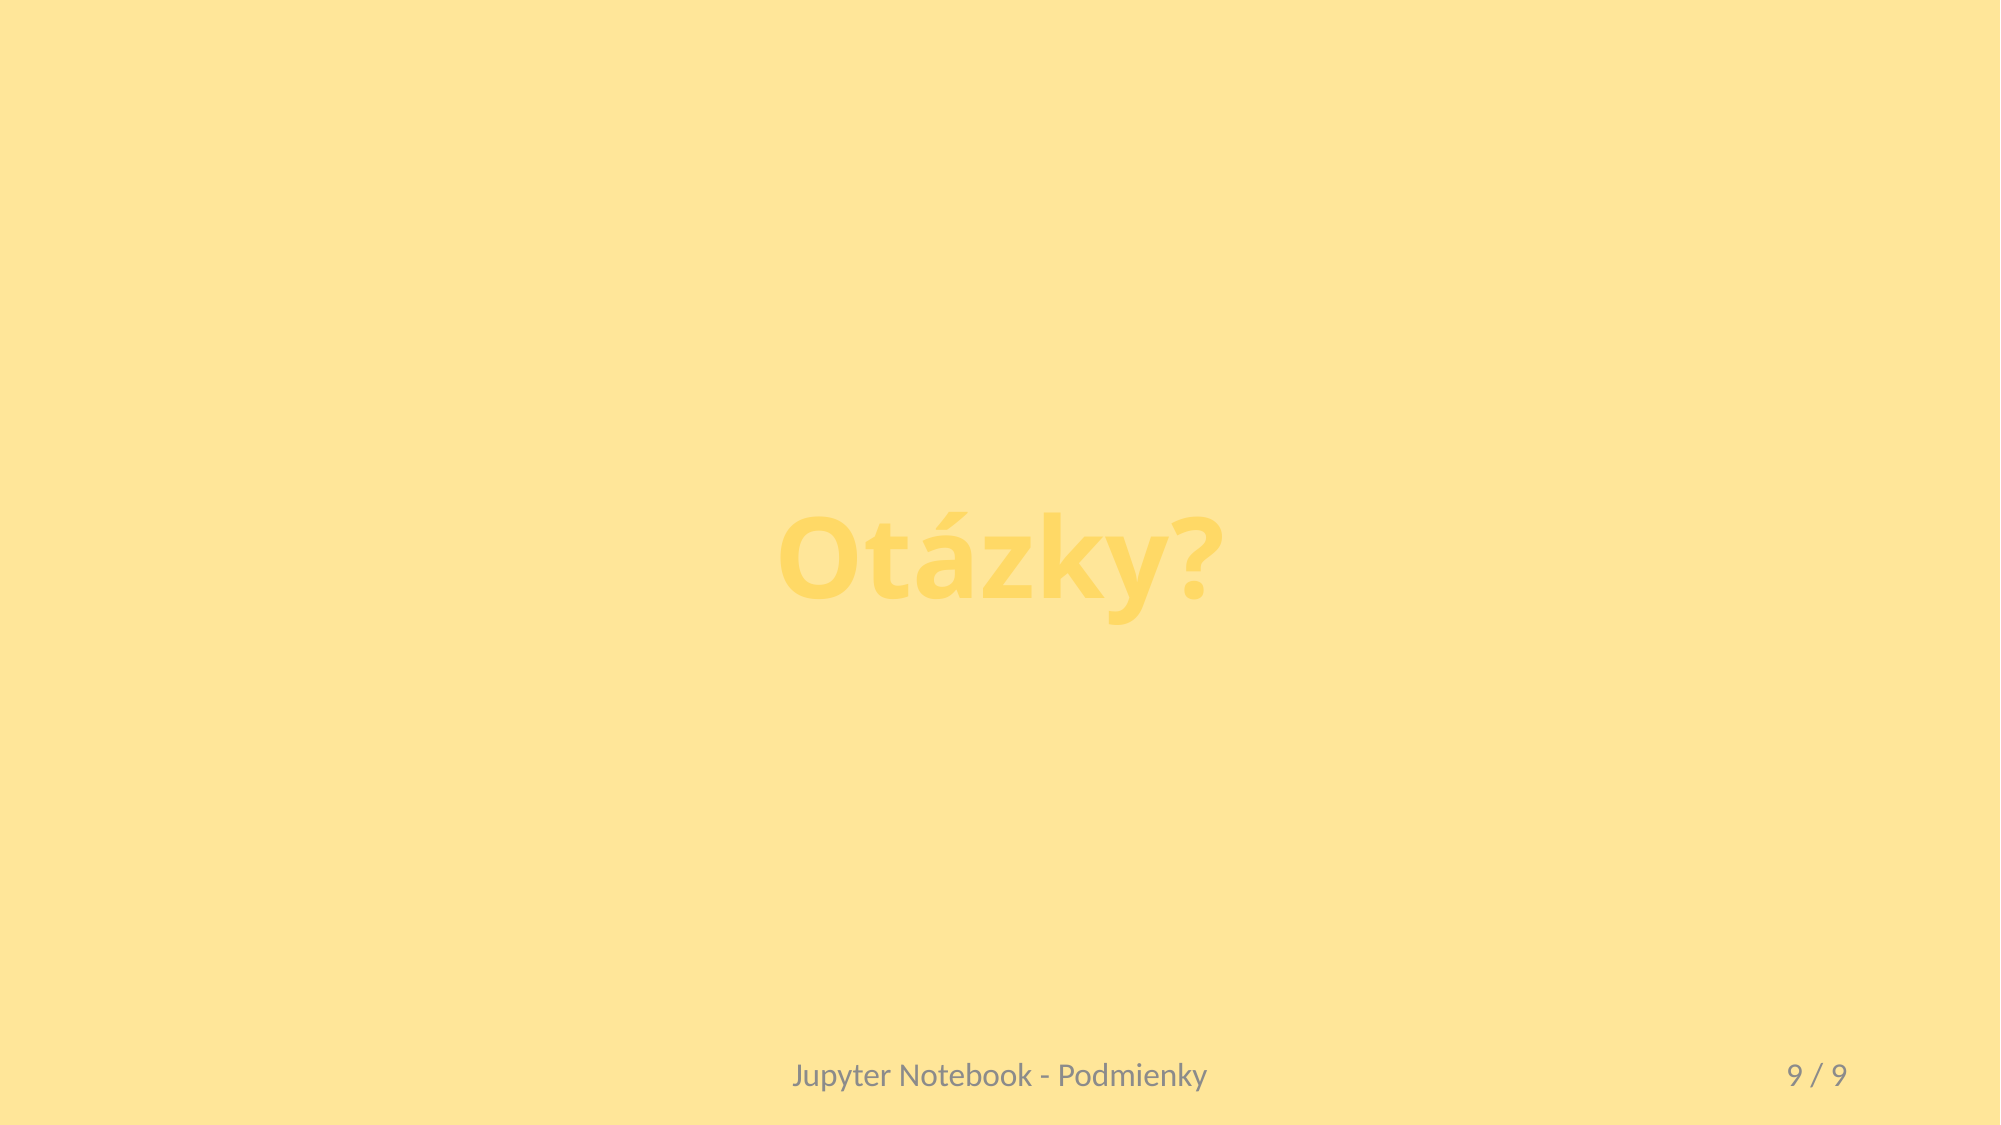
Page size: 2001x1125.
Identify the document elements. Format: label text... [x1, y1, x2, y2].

slide_number 9 / 9 [1412, 1042, 1863, 1103]
title Otázky? [137, 453, 1863, 672]
footer Jupyter Notebook - Podmienky [662, 1042, 1338, 1103]
